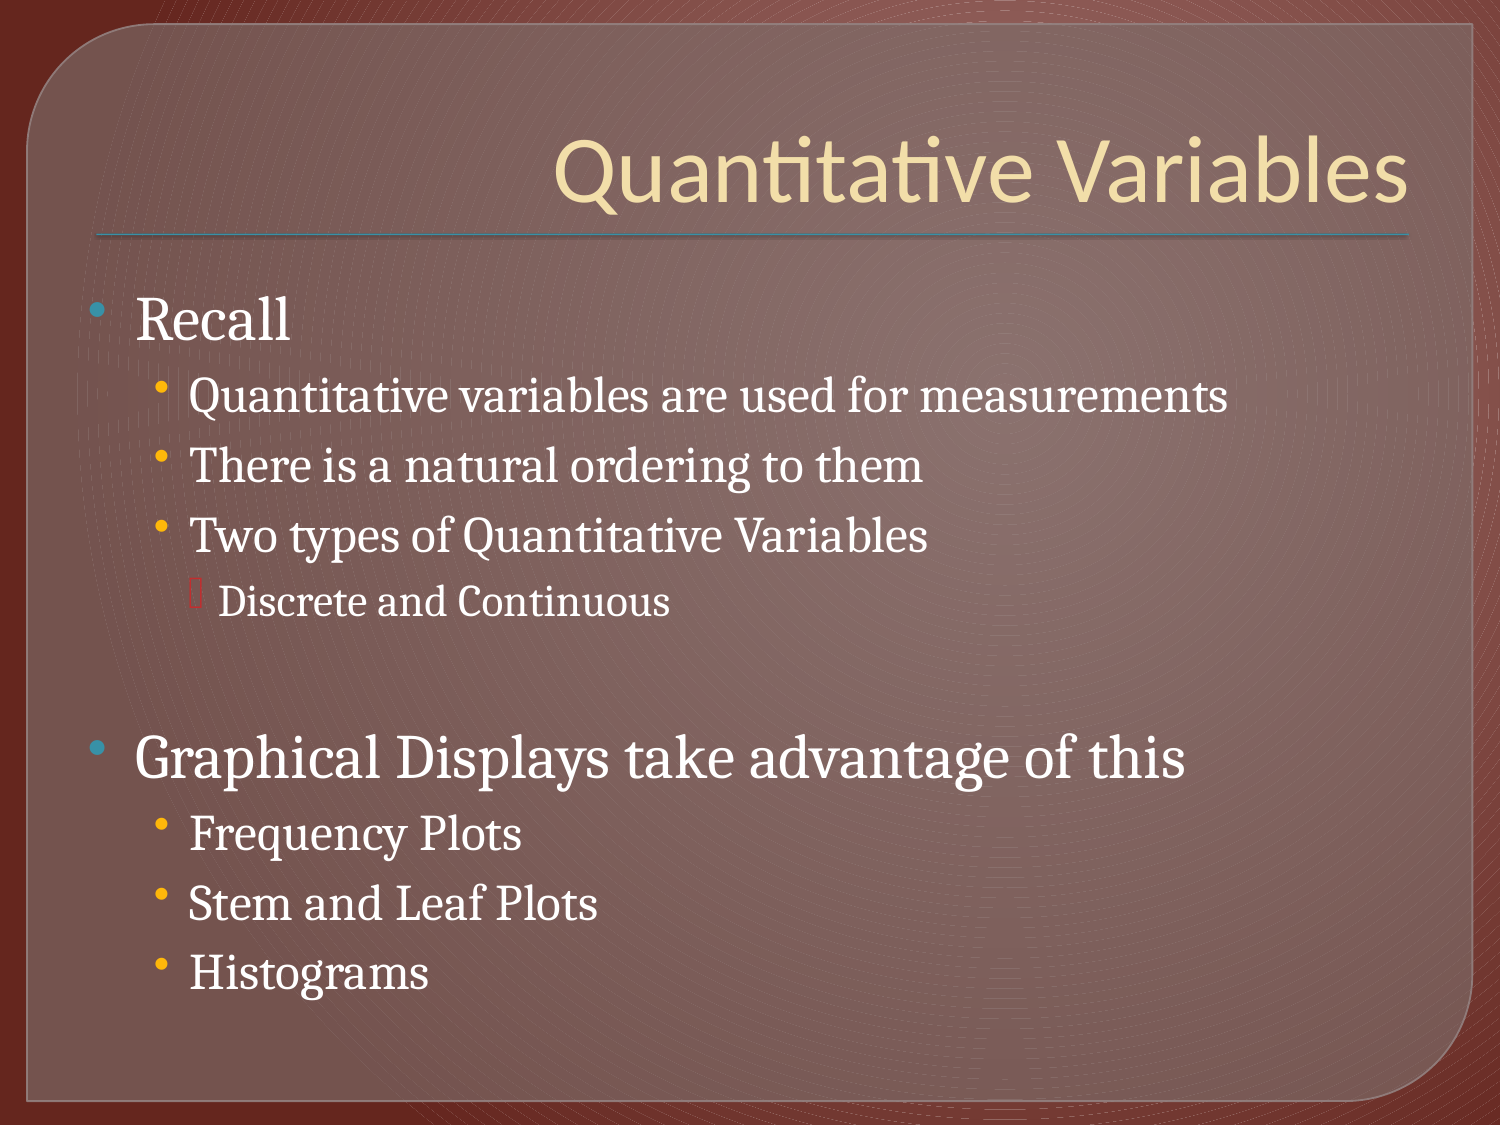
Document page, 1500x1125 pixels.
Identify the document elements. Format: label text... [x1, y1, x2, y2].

title Quantitative Variables [75, 41, 1425, 230]
list Recall Quantitative variables are used for measurements There is a natural ordering to them Two types of Quantitative Variables Discrete and Continuous Graphical Displays take advantage of this Frequency Plots Stem and Leaf Plots Histograms [75, 270, 1425, 1013]
